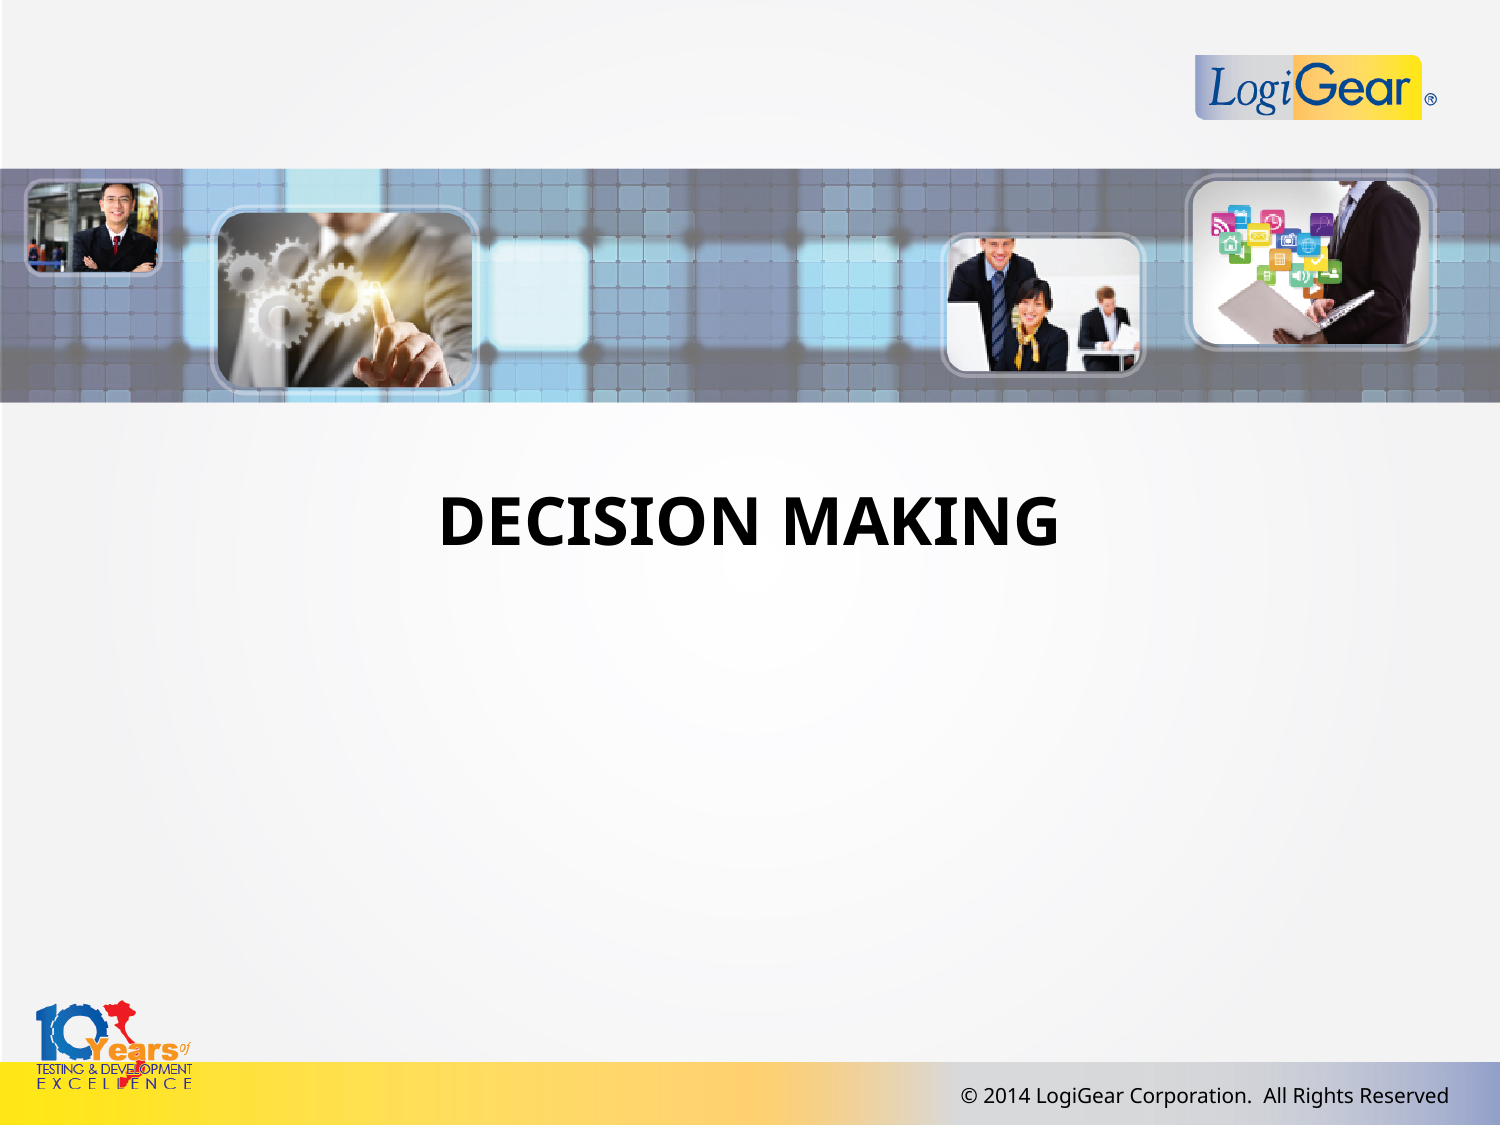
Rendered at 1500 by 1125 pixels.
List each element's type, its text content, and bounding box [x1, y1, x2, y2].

picture [0, 0, 1500, 1125]
title Decision making [75, 425, 1425, 613]
